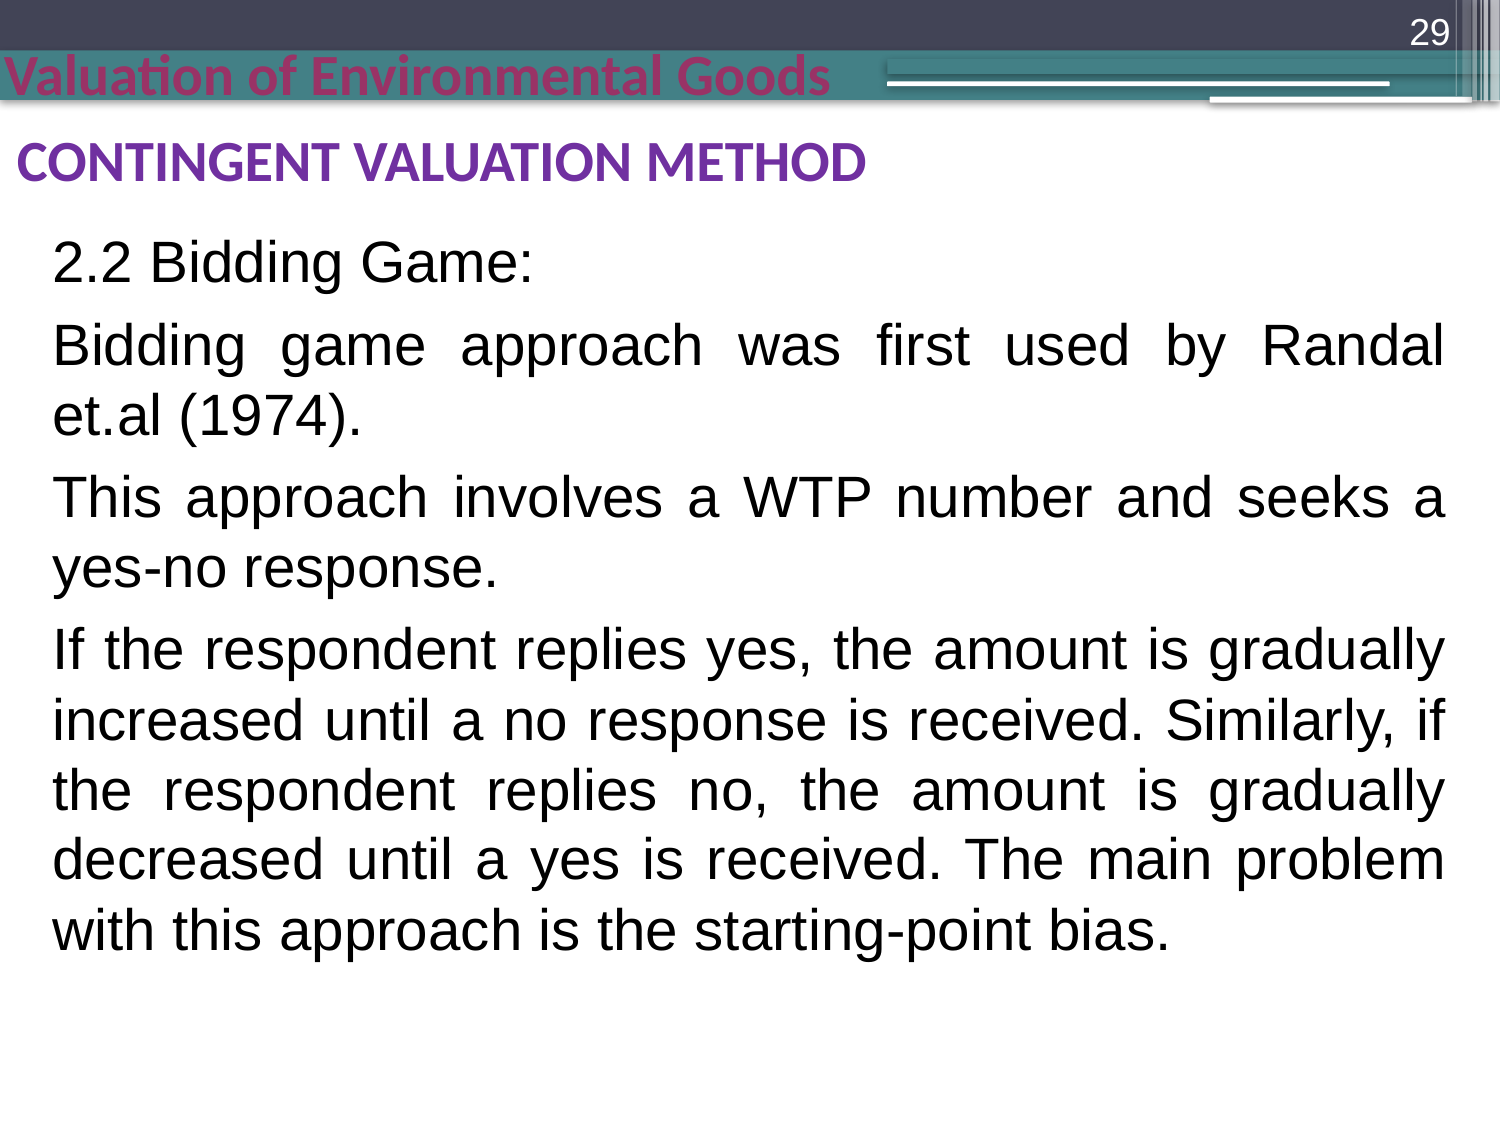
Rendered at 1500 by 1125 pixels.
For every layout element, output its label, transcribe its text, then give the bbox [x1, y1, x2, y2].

text_box 2.2 Bidding Game: Bidding game approach was first used by Randal et.al (1974). This approach involves a WTP number and seeks a yes-no response. If the respondent replies yes, the amount is gradually increased until a no response is received. Similarly, if the respondent replies no, the amount is gradually decreased until a yes is received. The main problem with this approach is the starting-point bias. [37, 216, 1463, 1039]
slide_number 29 [1340, 0, 1466, 61]
text_box CONTINGENT VALUATION METHOD [2, 120, 1428, 196]
